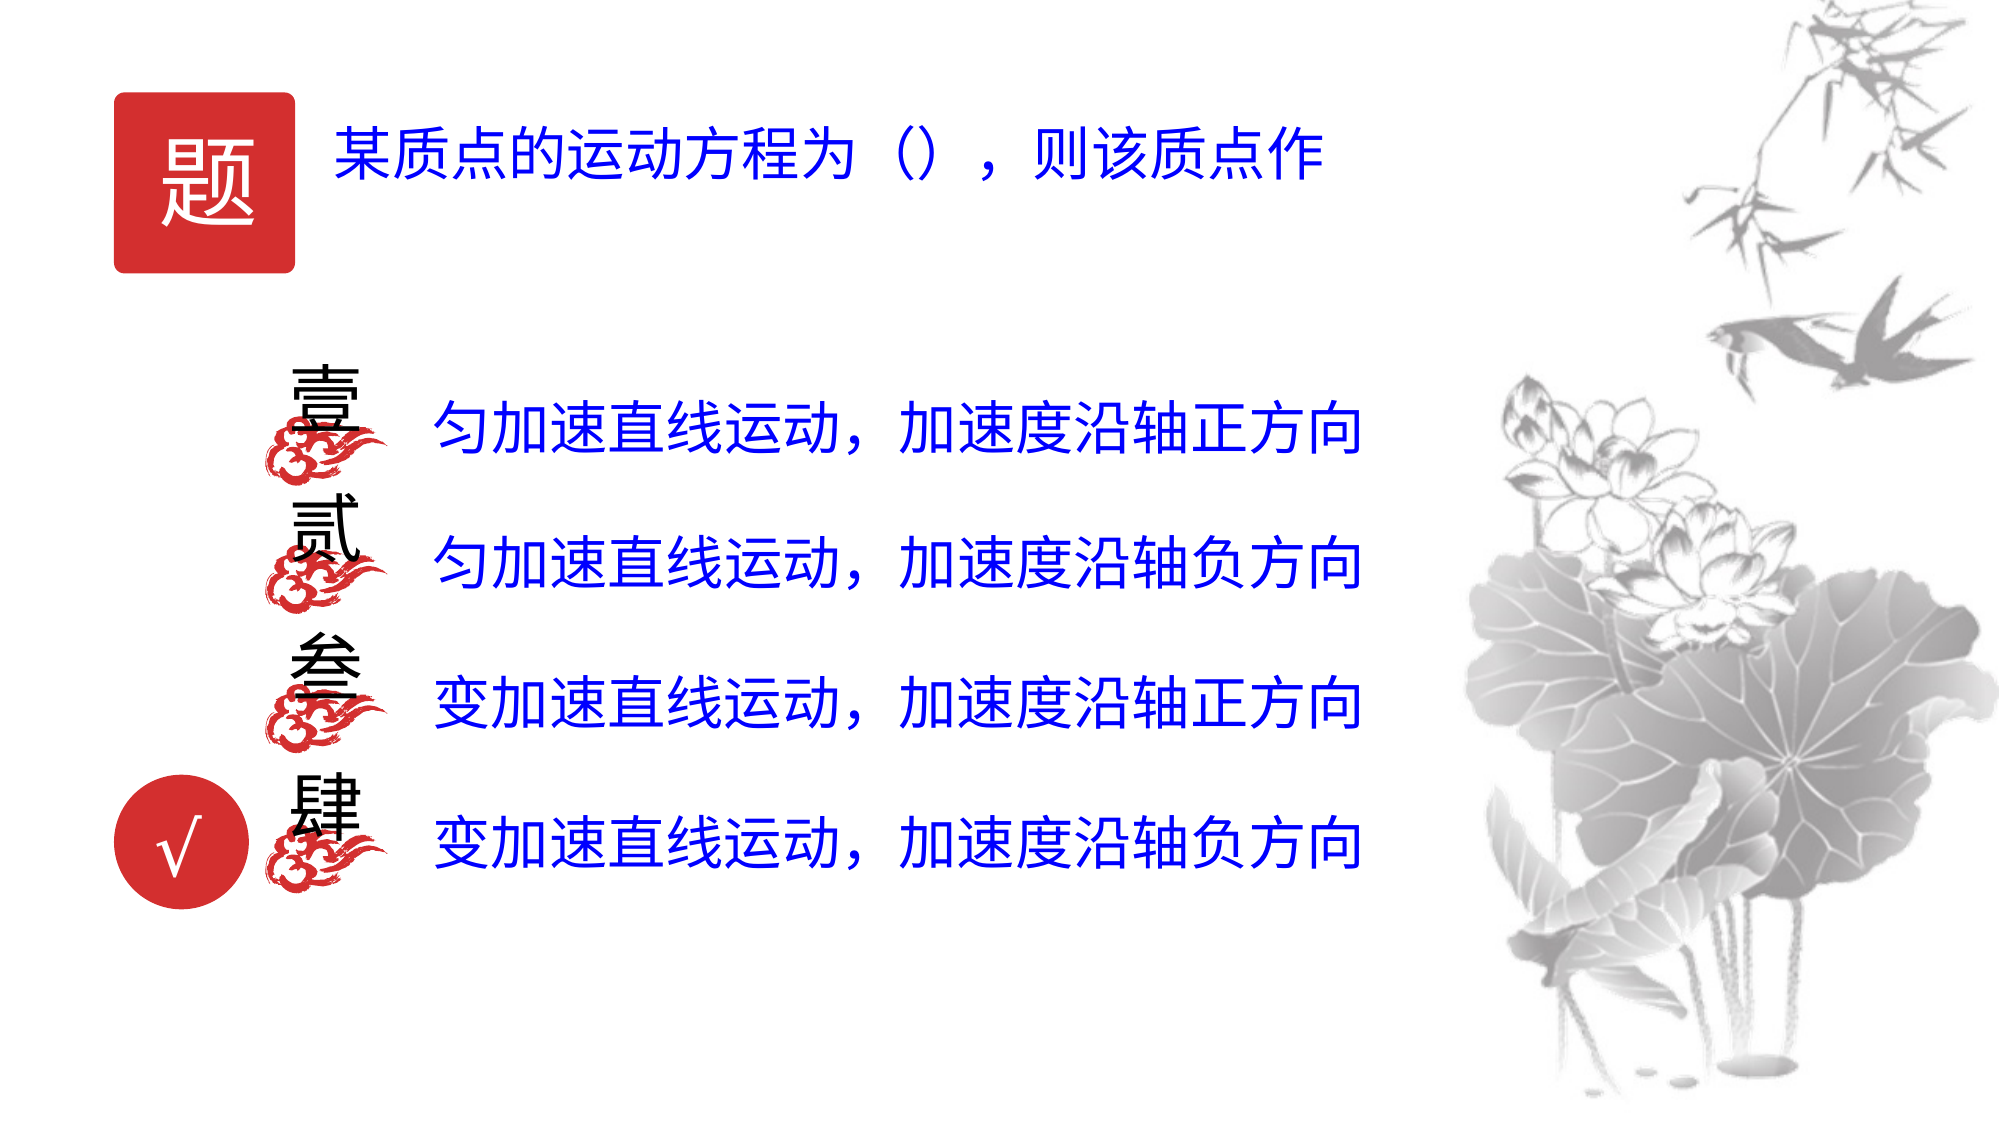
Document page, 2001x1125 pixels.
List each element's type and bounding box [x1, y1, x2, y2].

text_box [265, 753, 1547, 894]
text_box [265, 345, 1470, 473]
picture [1446, 0, 1999, 1125]
text_box [114, 92, 296, 274]
text_box [265, 612, 1547, 753]
text_box [113, 774, 249, 910]
text_box [265, 473, 1470, 612]
